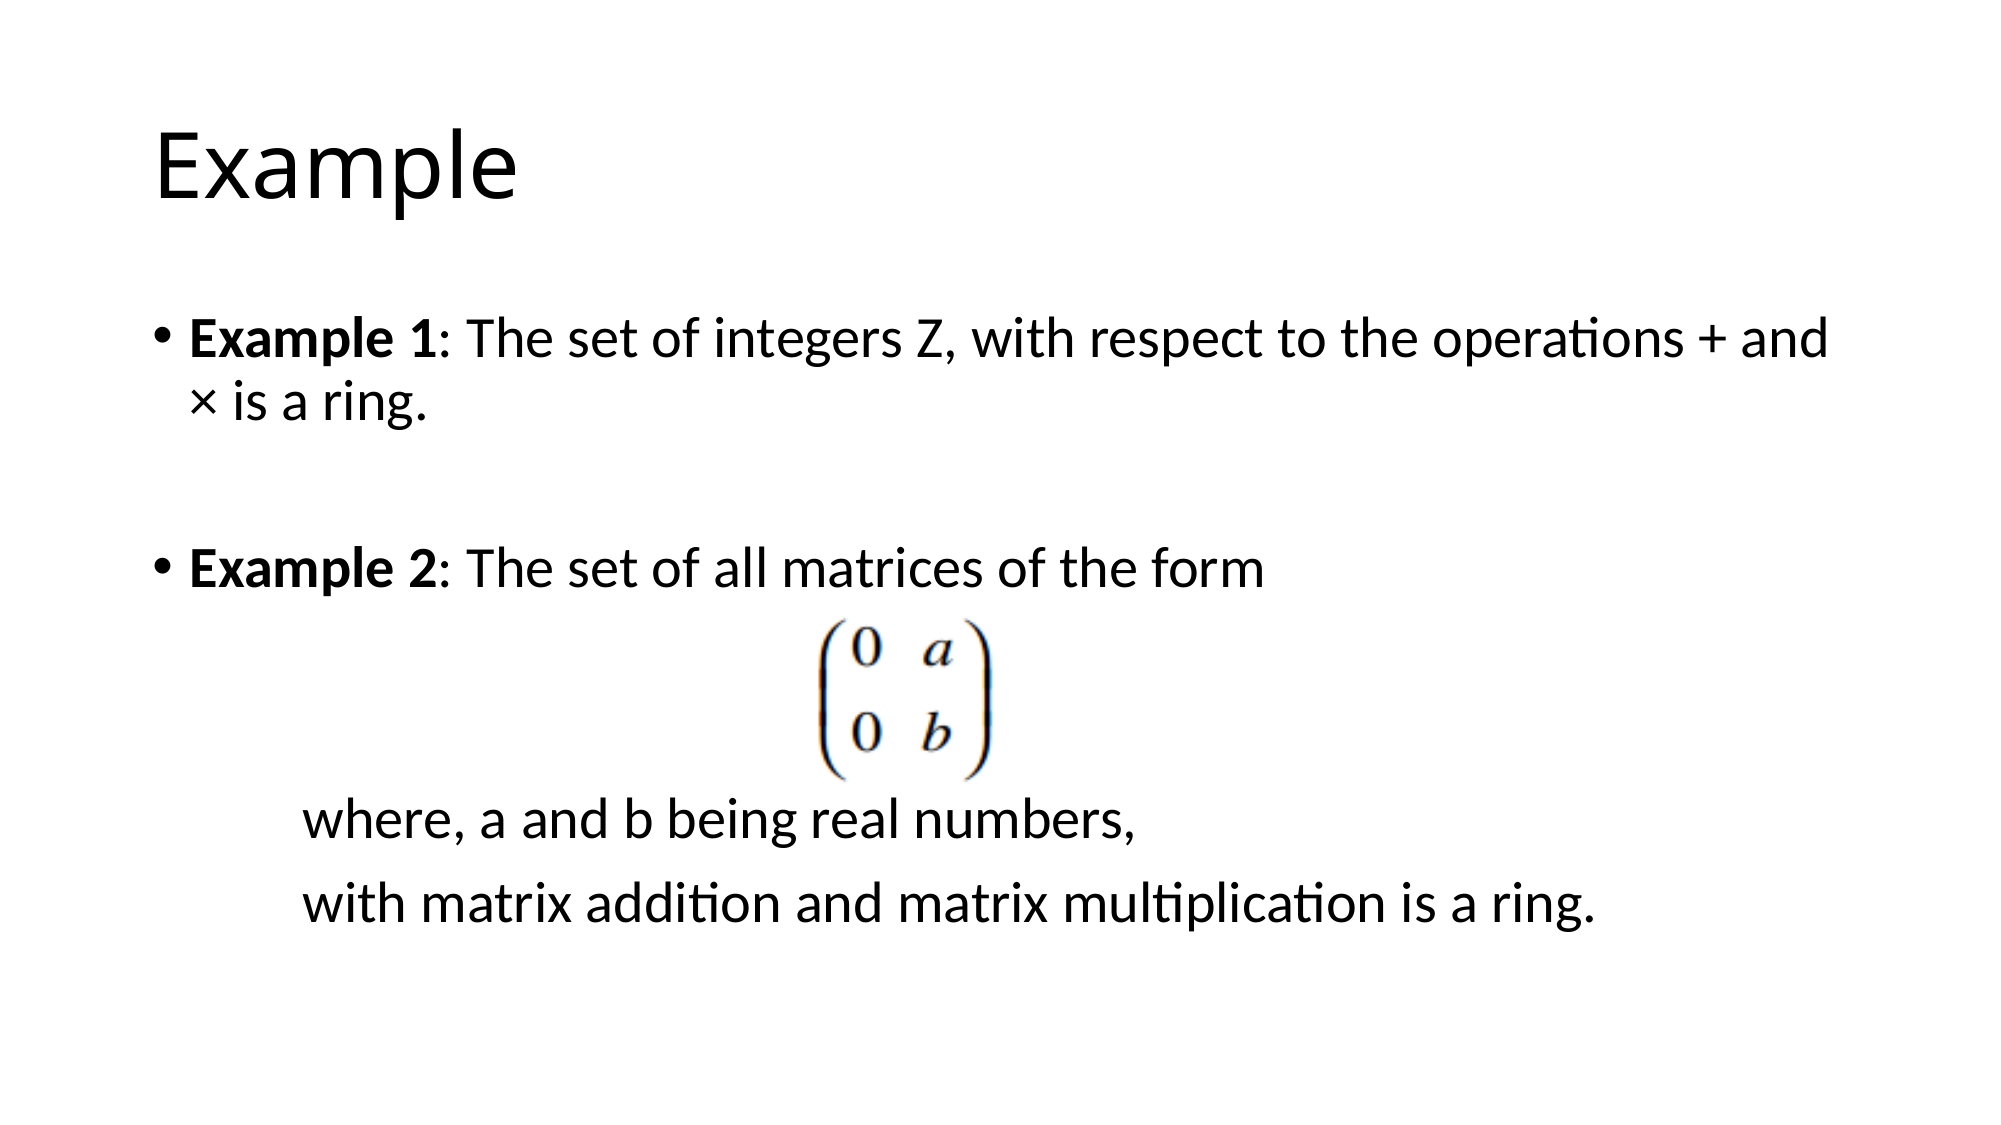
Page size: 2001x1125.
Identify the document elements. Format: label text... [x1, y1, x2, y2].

picture [805, 603, 1000, 787]
list Example 1: The set of integers Z, with respect to the operations + and × is a ring. Example 2: The set of all matrices of the form where, a and b being real numbers, with matrix addition and matrix multiplication is a ring. [137, 299, 1863, 1014]
title Example [137, 59, 1863, 278]
